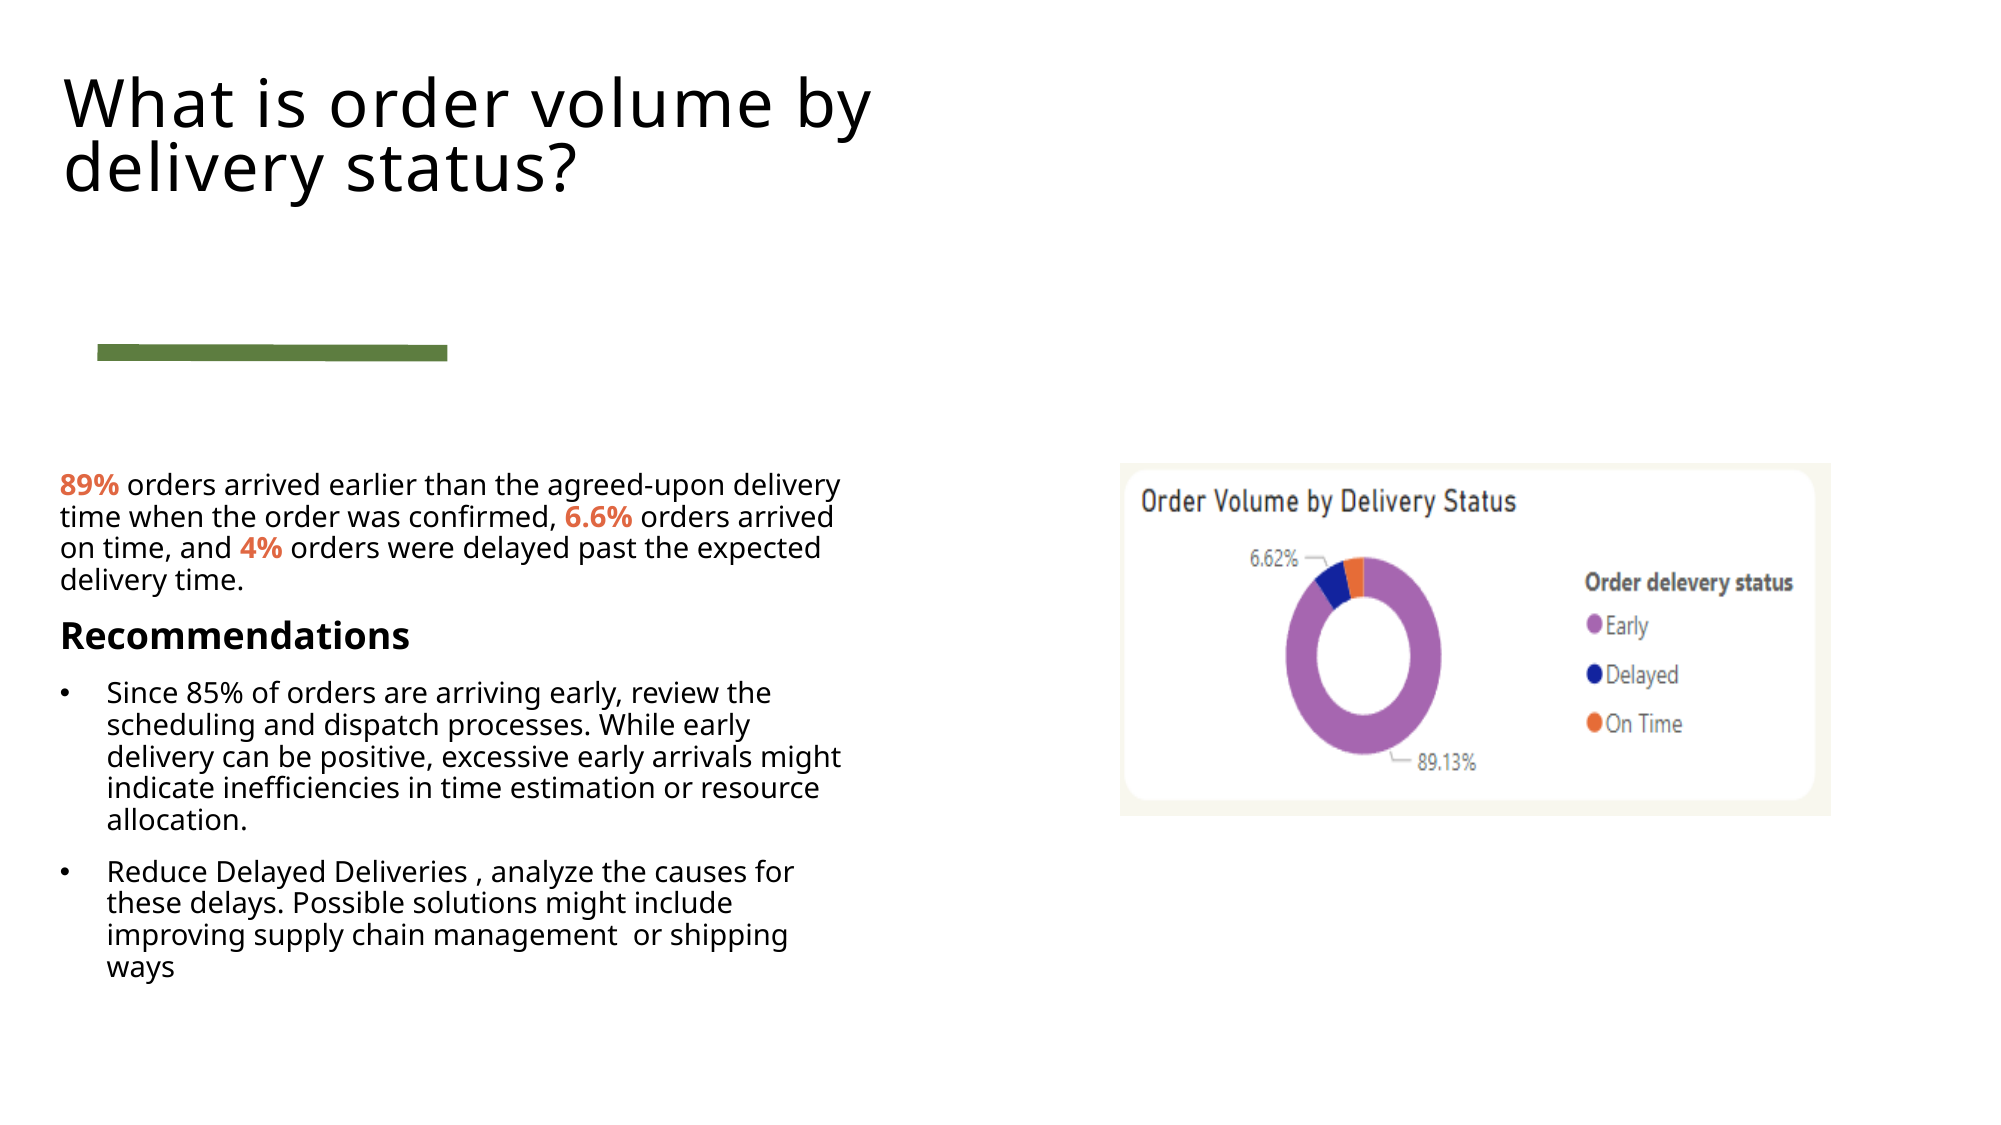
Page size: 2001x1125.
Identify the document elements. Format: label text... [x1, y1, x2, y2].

picture [1120, 463, 1831, 816]
text_box 89% orders arrived earlier than the agreed-upon delivery time when the order was confirmed, 6.6% orders arrived on time, and 4% orders were delayed past the expected delivery time. Recommendations Since 85% of orders are arriving early, review the scheduling and dispatch processes. While early delivery can be positive, excessive early arrivals might indicate inefficiencies in time estimation or resource allocation. Reduce Delayed Deliveries , analyze the causes for these delays. Possible solutions might include improving supply chain management or shipping ways [44, 463, 880, 1023]
text_box What is order volume by delivery status? [64, 68, 913, 268]
